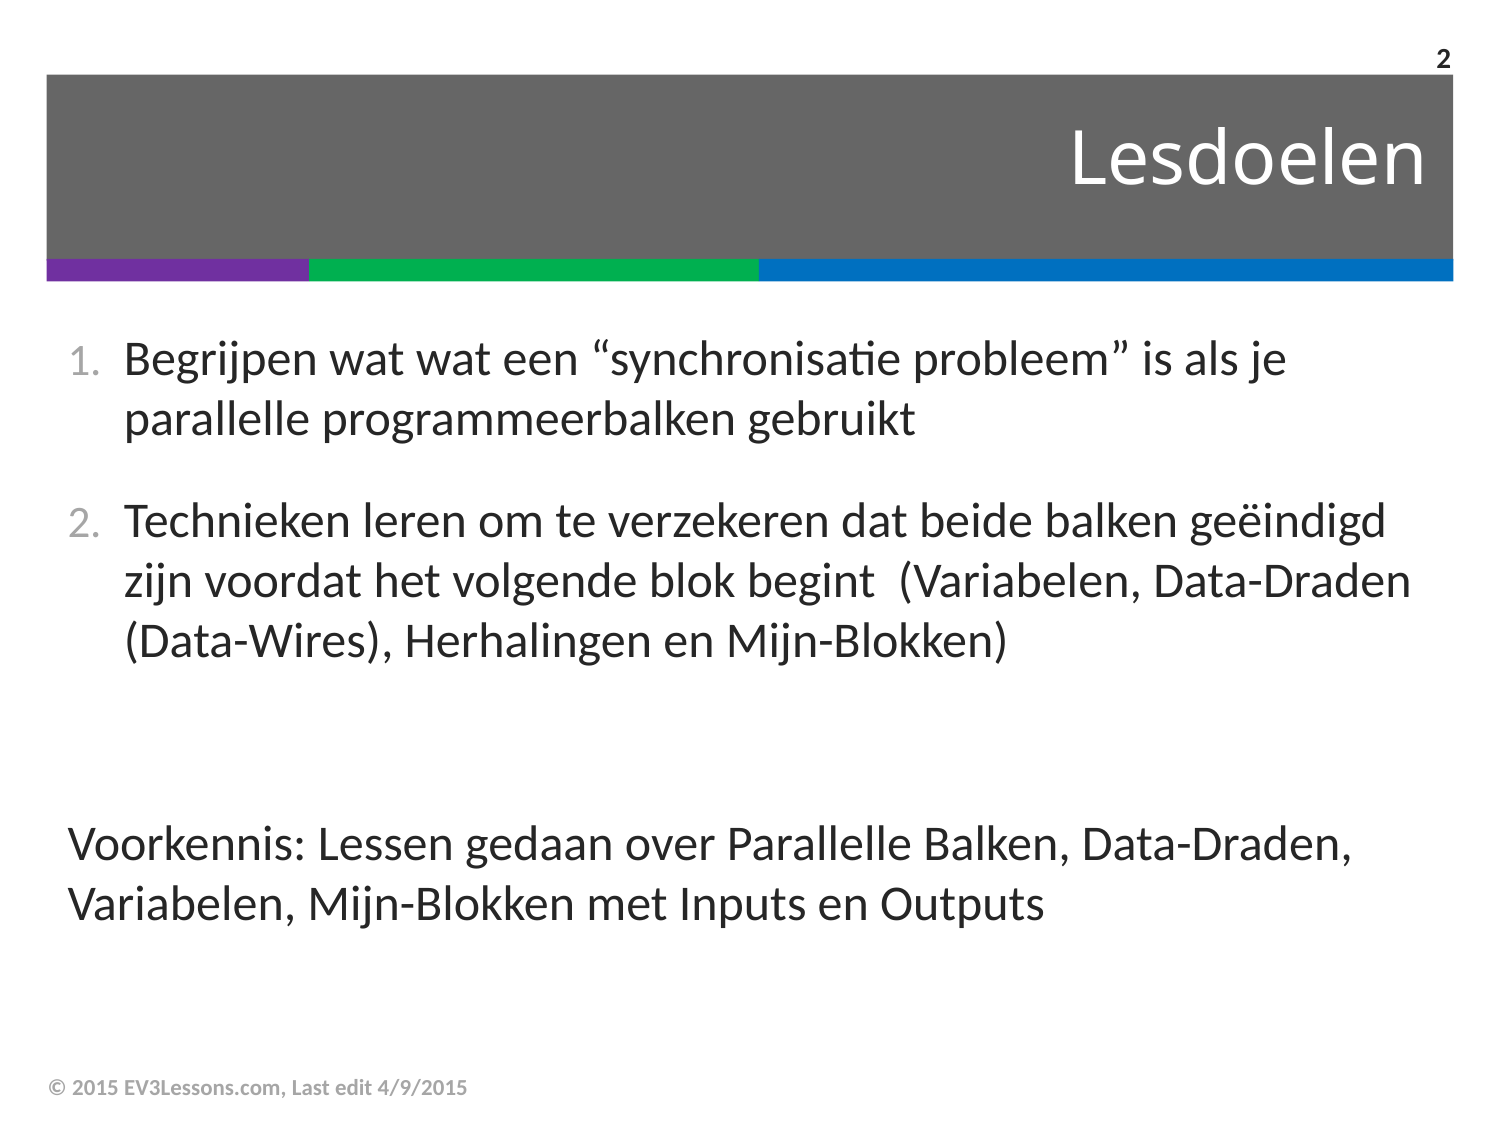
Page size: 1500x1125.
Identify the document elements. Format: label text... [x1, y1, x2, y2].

title Lesdoelen [99, 88, 1443, 220]
slide_number 2 [1362, 27, 1466, 87]
list Begrijpen wat wat een “synchronisatie probleem” is als je parallelle programmeerbalken gebruikt Technieken leren om te verzekeren dat beide balken geëindigd zijn voordat het volgende blok begint (Variabelen, Data-Draden (Data-Wires), Herhalingen en Mijn-Blokken) Voorkennis: Lessen gedaan over Parallelle Balken, Data-Draden, Variabelen, Mijn-Blokken met Inputs en Outputs [52, 318, 1448, 955]
footer © 2015 EV3Lessons.com, Last edit 4/9/2015 [32, 1055, 1038, 1116]
